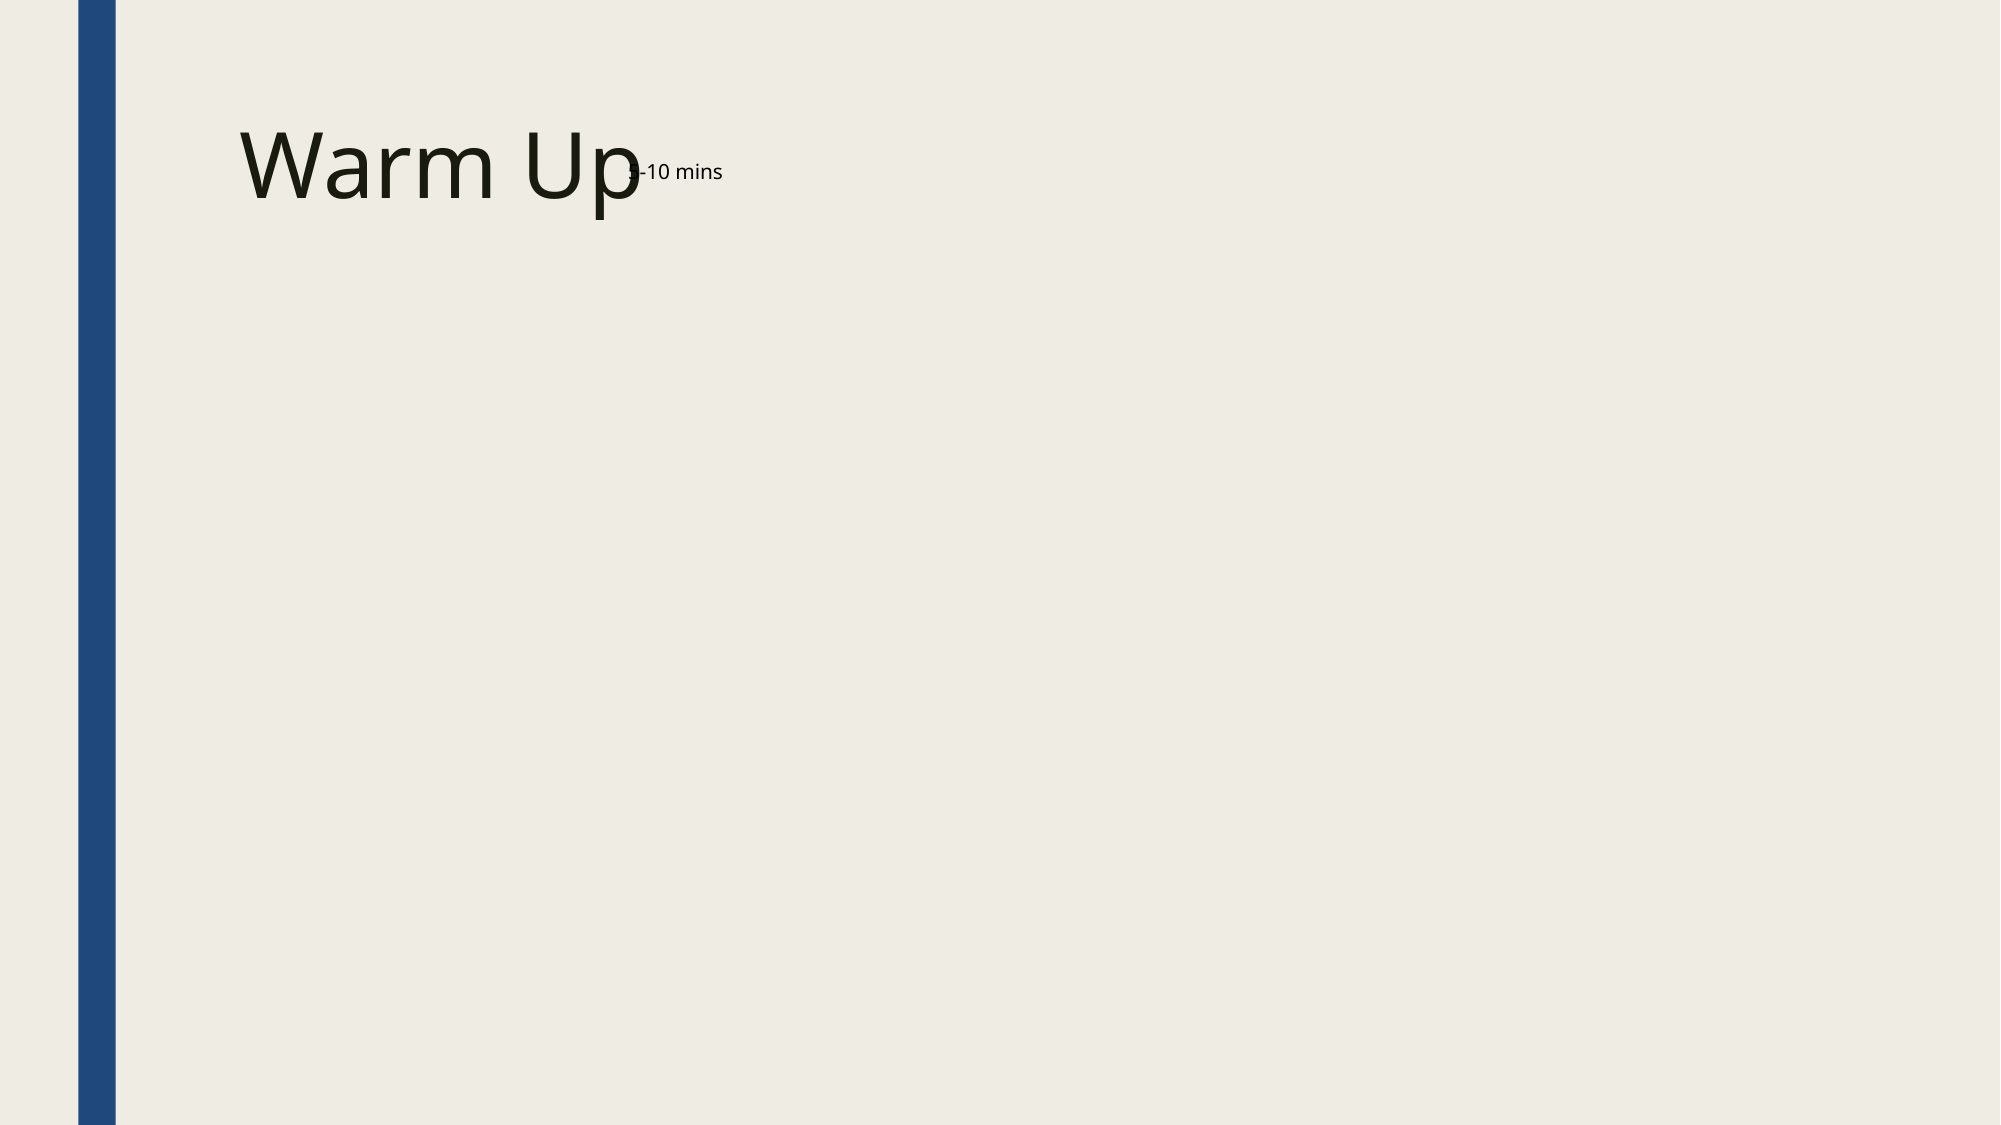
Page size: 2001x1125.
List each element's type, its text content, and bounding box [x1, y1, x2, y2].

text_box Warm Up [225, 112, 1800, 357]
text_box 5-10 mins [613, 151, 749, 192]
